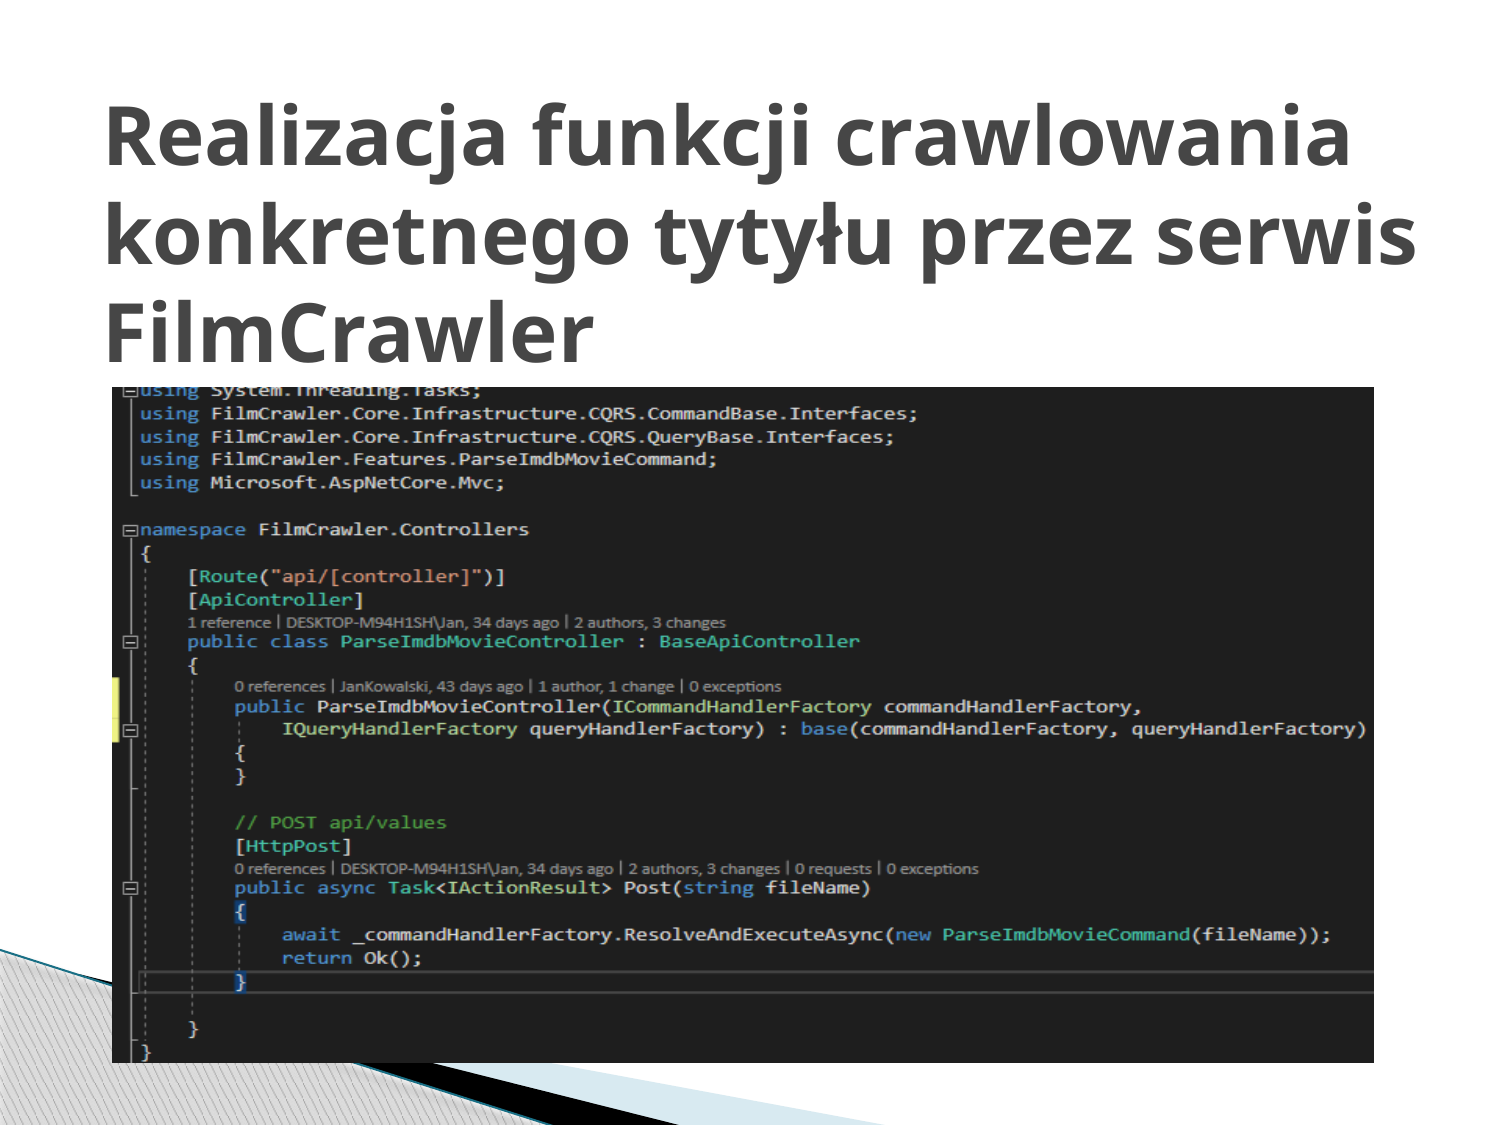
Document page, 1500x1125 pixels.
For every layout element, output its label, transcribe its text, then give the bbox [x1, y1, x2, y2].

title Realizacja funkcji crawlowania konkretnego tytyłu przez serwis FilmCrawler [87, 75, 1438, 388]
picture [112, 387, 1374, 1063]
